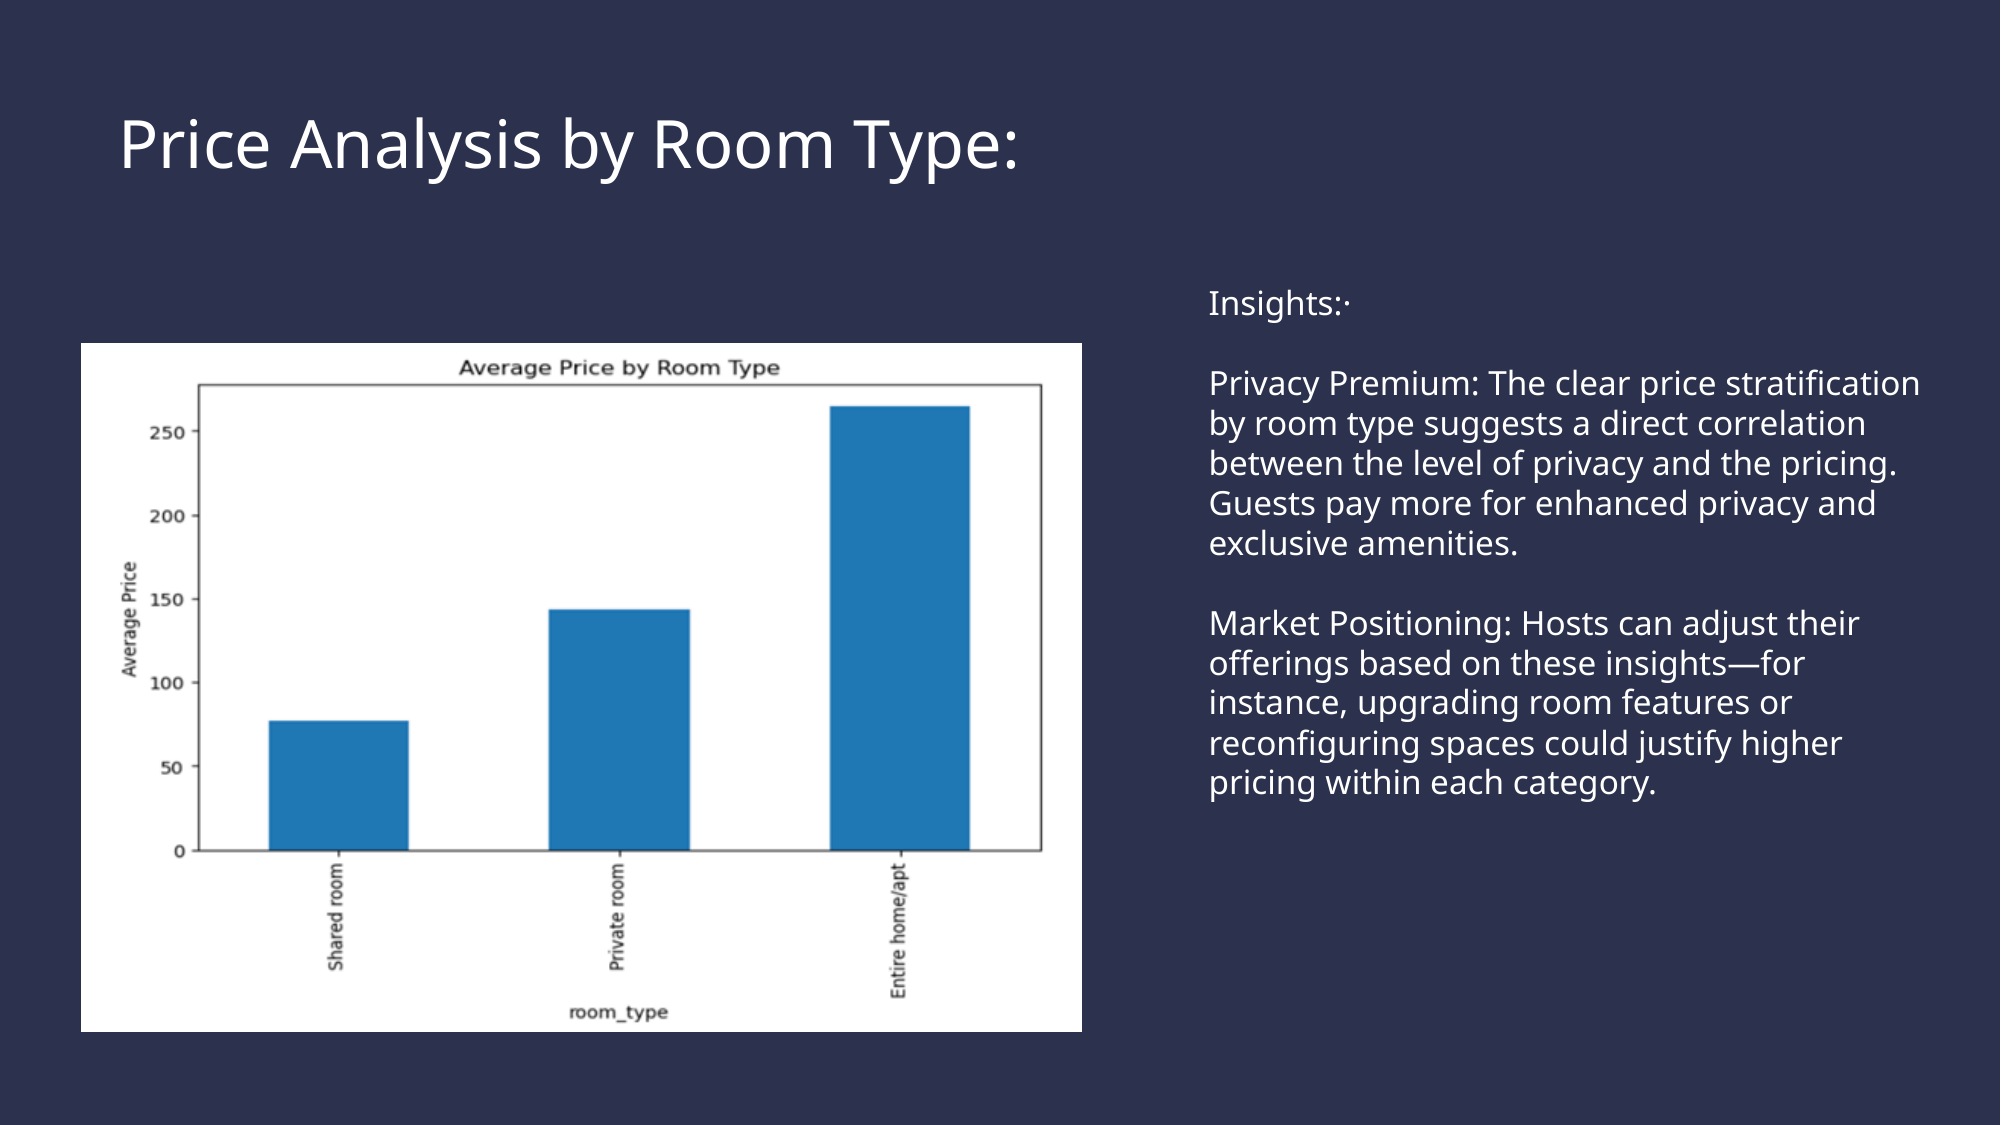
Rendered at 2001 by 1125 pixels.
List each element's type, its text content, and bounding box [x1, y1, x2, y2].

title Price Analysis by Room Type: [118, 101, 1878, 344]
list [81, 343, 1082, 1032]
text_box Insights:· Privacy Premium: The clear price stratification by room type suggests a direct correlation between the level of privacy and the pricing. Guests pay more for enhanced privacy and exclusive amenities. Market Positioning: Hosts can adjust their offerings based on these insights—for instance, upgrading room features or reconfiguring spaces could justify higher pricing within each category. [1193, 274, 1938, 809]
